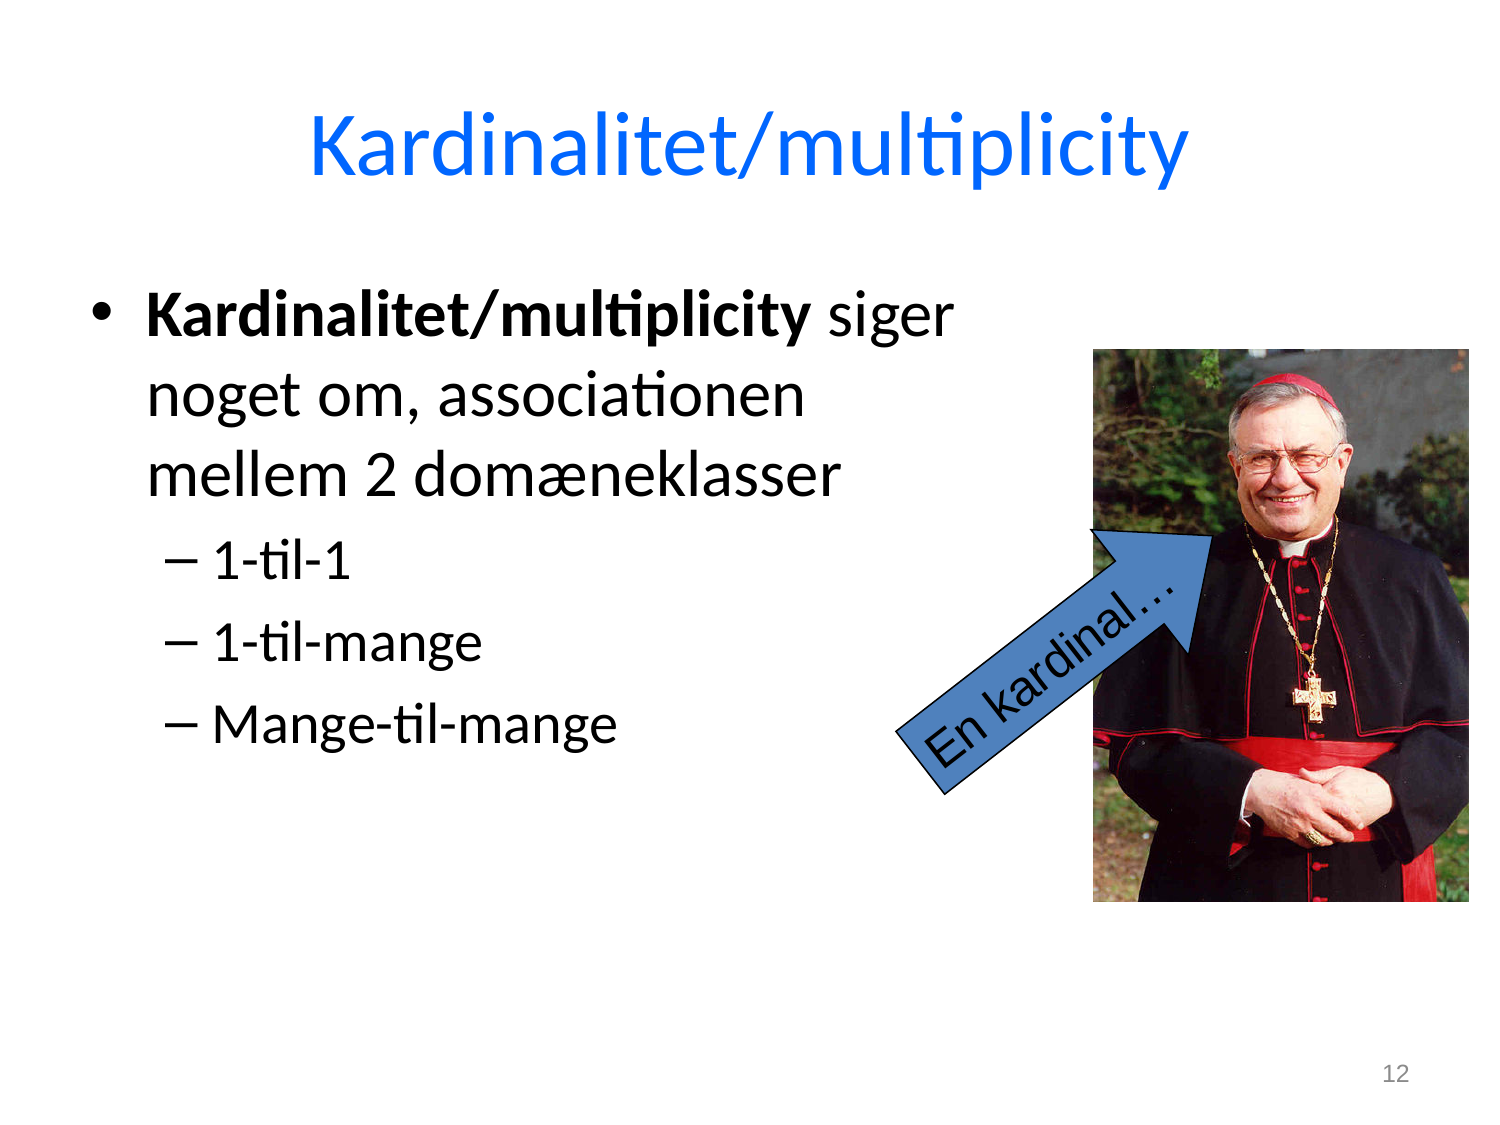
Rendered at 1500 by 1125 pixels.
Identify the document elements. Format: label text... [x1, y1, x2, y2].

slide_number 12 [1074, 1042, 1425, 1103]
list Kardinalitet/multiplicity siger noget om, associationen mellem 2 domæneklasser 1-til-1 1-til-mange Mange-til-mange [75, 262, 1034, 1005]
title Kardinalitet/multiplicity [75, 45, 1425, 233]
picture [1092, 349, 1470, 902]
text_box En kardinal… [895, 583, 1087, 795]
